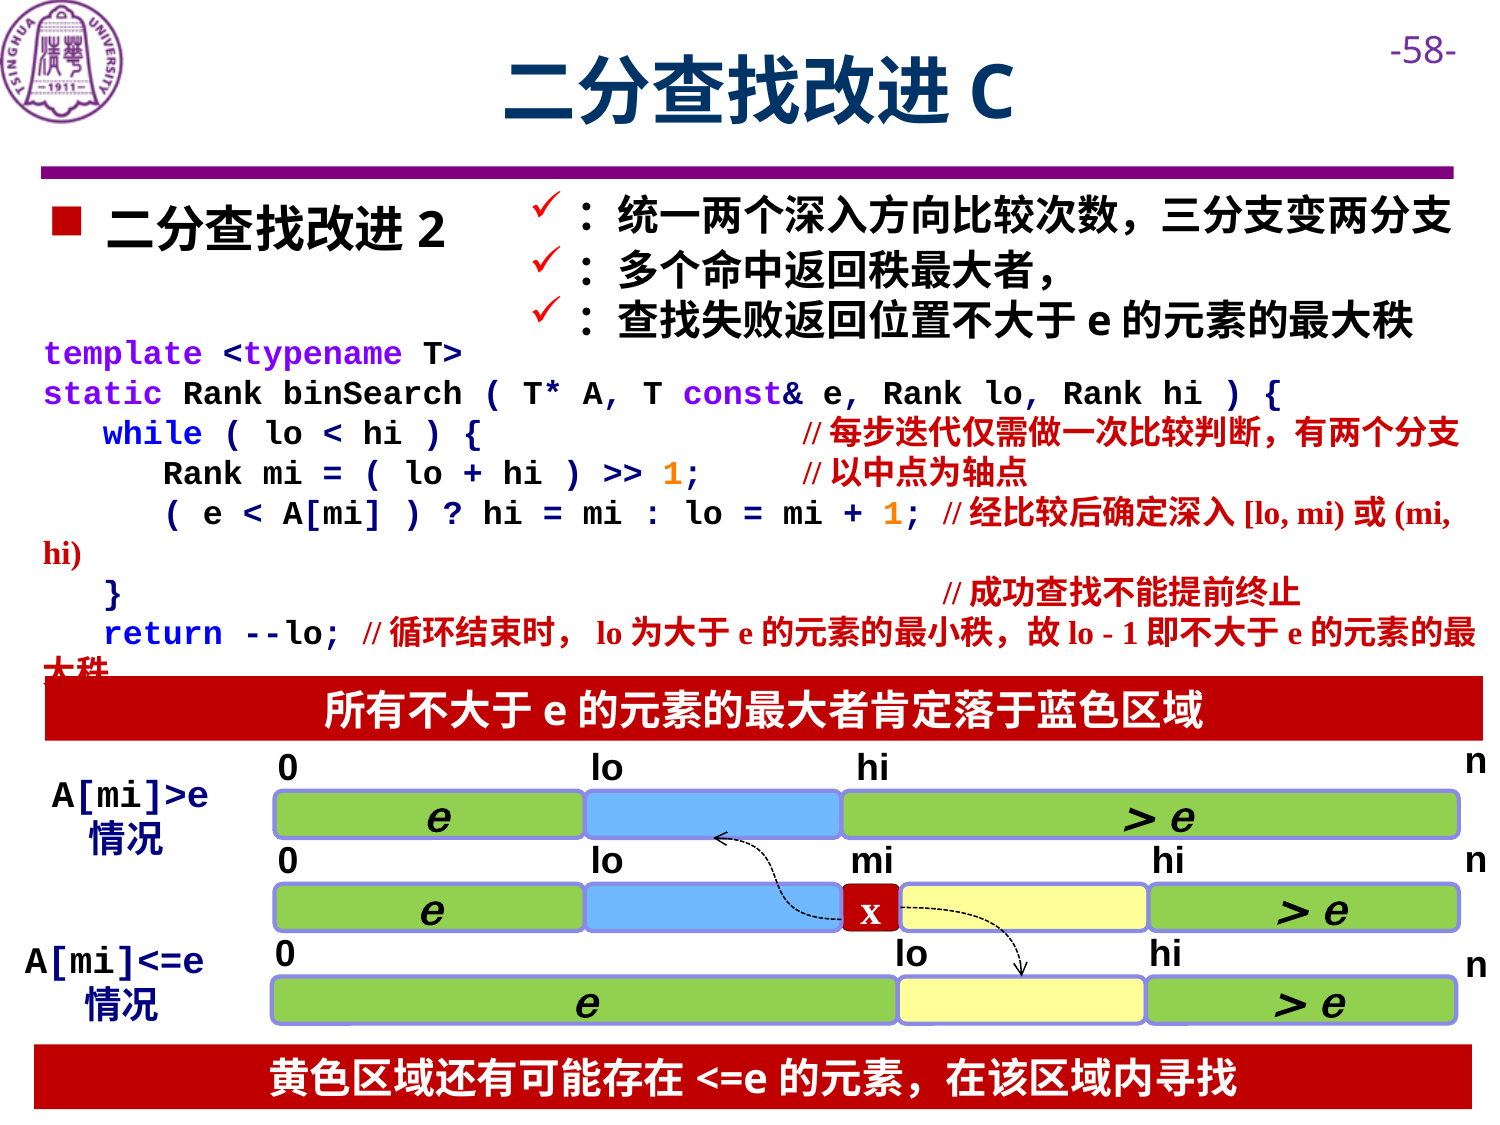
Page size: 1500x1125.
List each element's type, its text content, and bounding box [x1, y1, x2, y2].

text_box ：多个命中返回秩最大者， ：查找失败返回位置不大于e的元素的最大秩 [514, 246, 1500, 402]
text_box 二分查找改进2 [34, 190, 467, 265]
text_box 所有不大于e的元素的最大者肯定落于蓝色区域 [45, 676, 1483, 727]
picture [0, 0, 124, 124]
title 二分查找改进C [135, 13, 1383, 165]
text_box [9, 919, 1500, 1036]
text_box template <typename T> static Rank binSearch ( T* A, T const& e, Rank lo, Rank hi ) { while ( lo < hi ) { //每步迭代仅需做一次比较判断，有两个分支 Rank mi = ( lo + hi ) >> 1; //以中点为轴点 ( e < A[mi] ) ? hi = mi : lo = mi + 1; //经比较后确定深入[lo, mi)或(mi, hi) } //成功查找不能提前终止 return --lo; //循环结束时，lo为大于e的元素的最小秩，故lo - 1即不大于e的元素的最大秩 } //有多个命中元素时，总能保证返回秩最大者；查找失败时，能够返回失败的位置 [28, 324, 1500, 739]
text_box ：统一两个深入方向比较次数，三分支变两分支 [514, 180, 1500, 246]
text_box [36, 728, 1500, 917]
text_box 黄色区域还有可能存在<=e的元素，在该区域内寻找 [34, 1044, 1472, 1110]
